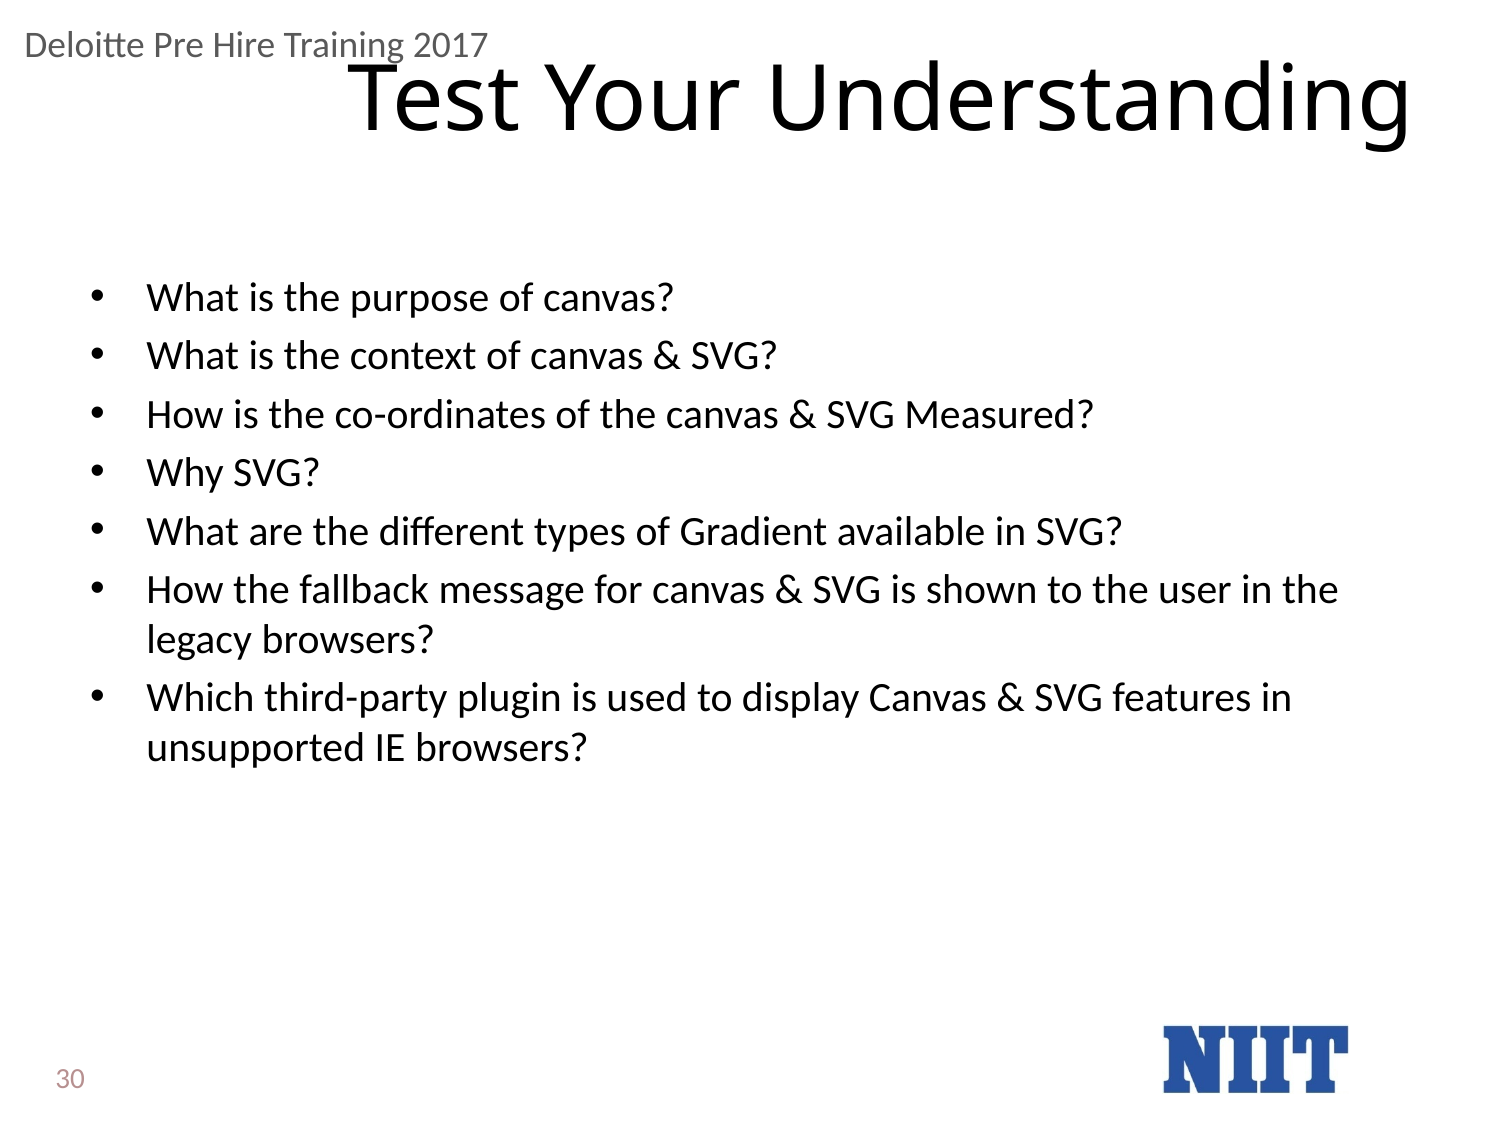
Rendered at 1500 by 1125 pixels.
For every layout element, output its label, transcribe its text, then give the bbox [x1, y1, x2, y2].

slide_number 30 [24, 1054, 100, 1100]
picture [1162, 1024, 1349, 1094]
title Test Your Understanding [262, 0, 1500, 188]
list What is the purpose of canvas? What is the context of canvas & SVG? How is the co-ordinates of the canvas & SVG Measured? Why SVG? What are the different types of Gradient available in SVG? How the fallback message for canvas & SVG is shown to the user in the legacy browsers? Which third-party plugin is used to display Canvas & SVG features in unsupported IE browsers? [75, 262, 1425, 1005]
